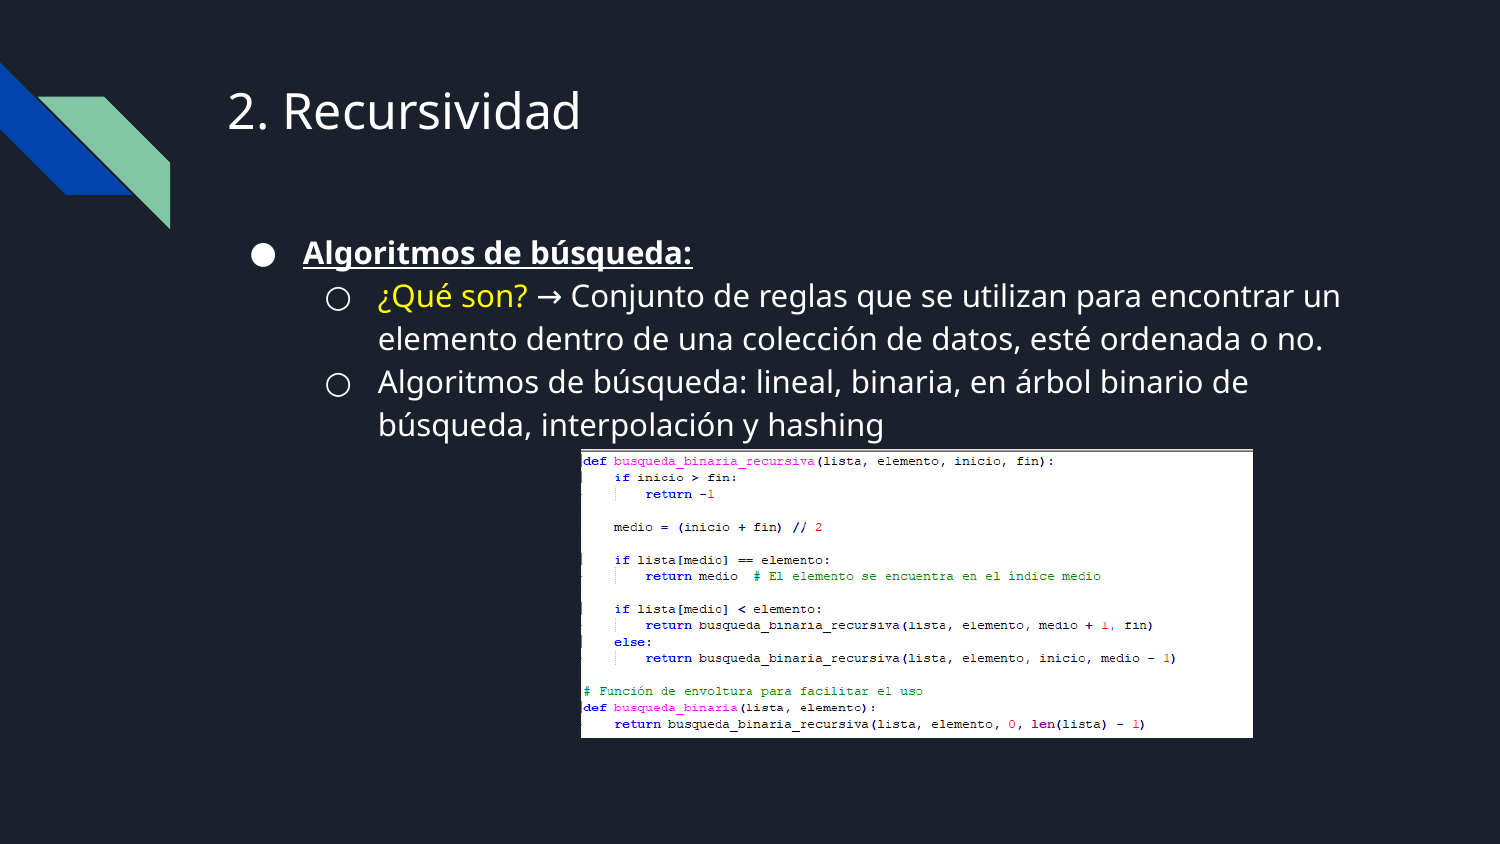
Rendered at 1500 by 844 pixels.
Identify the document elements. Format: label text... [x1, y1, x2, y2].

list Algoritmos de búsqueda: ¿Qué son? → Conjunto de reglas que se utilizan para encontrar un elemento dentro de una colección de datos, esté ordenada o no. Algoritmos de búsqueda: lineal, binaria, en árbol binario de búsqueda, interpolación y hashing [212, 212, 1368, 691]
picture [581, 449, 1253, 738]
title 2. Recursividad [212, 64, 1368, 181]
